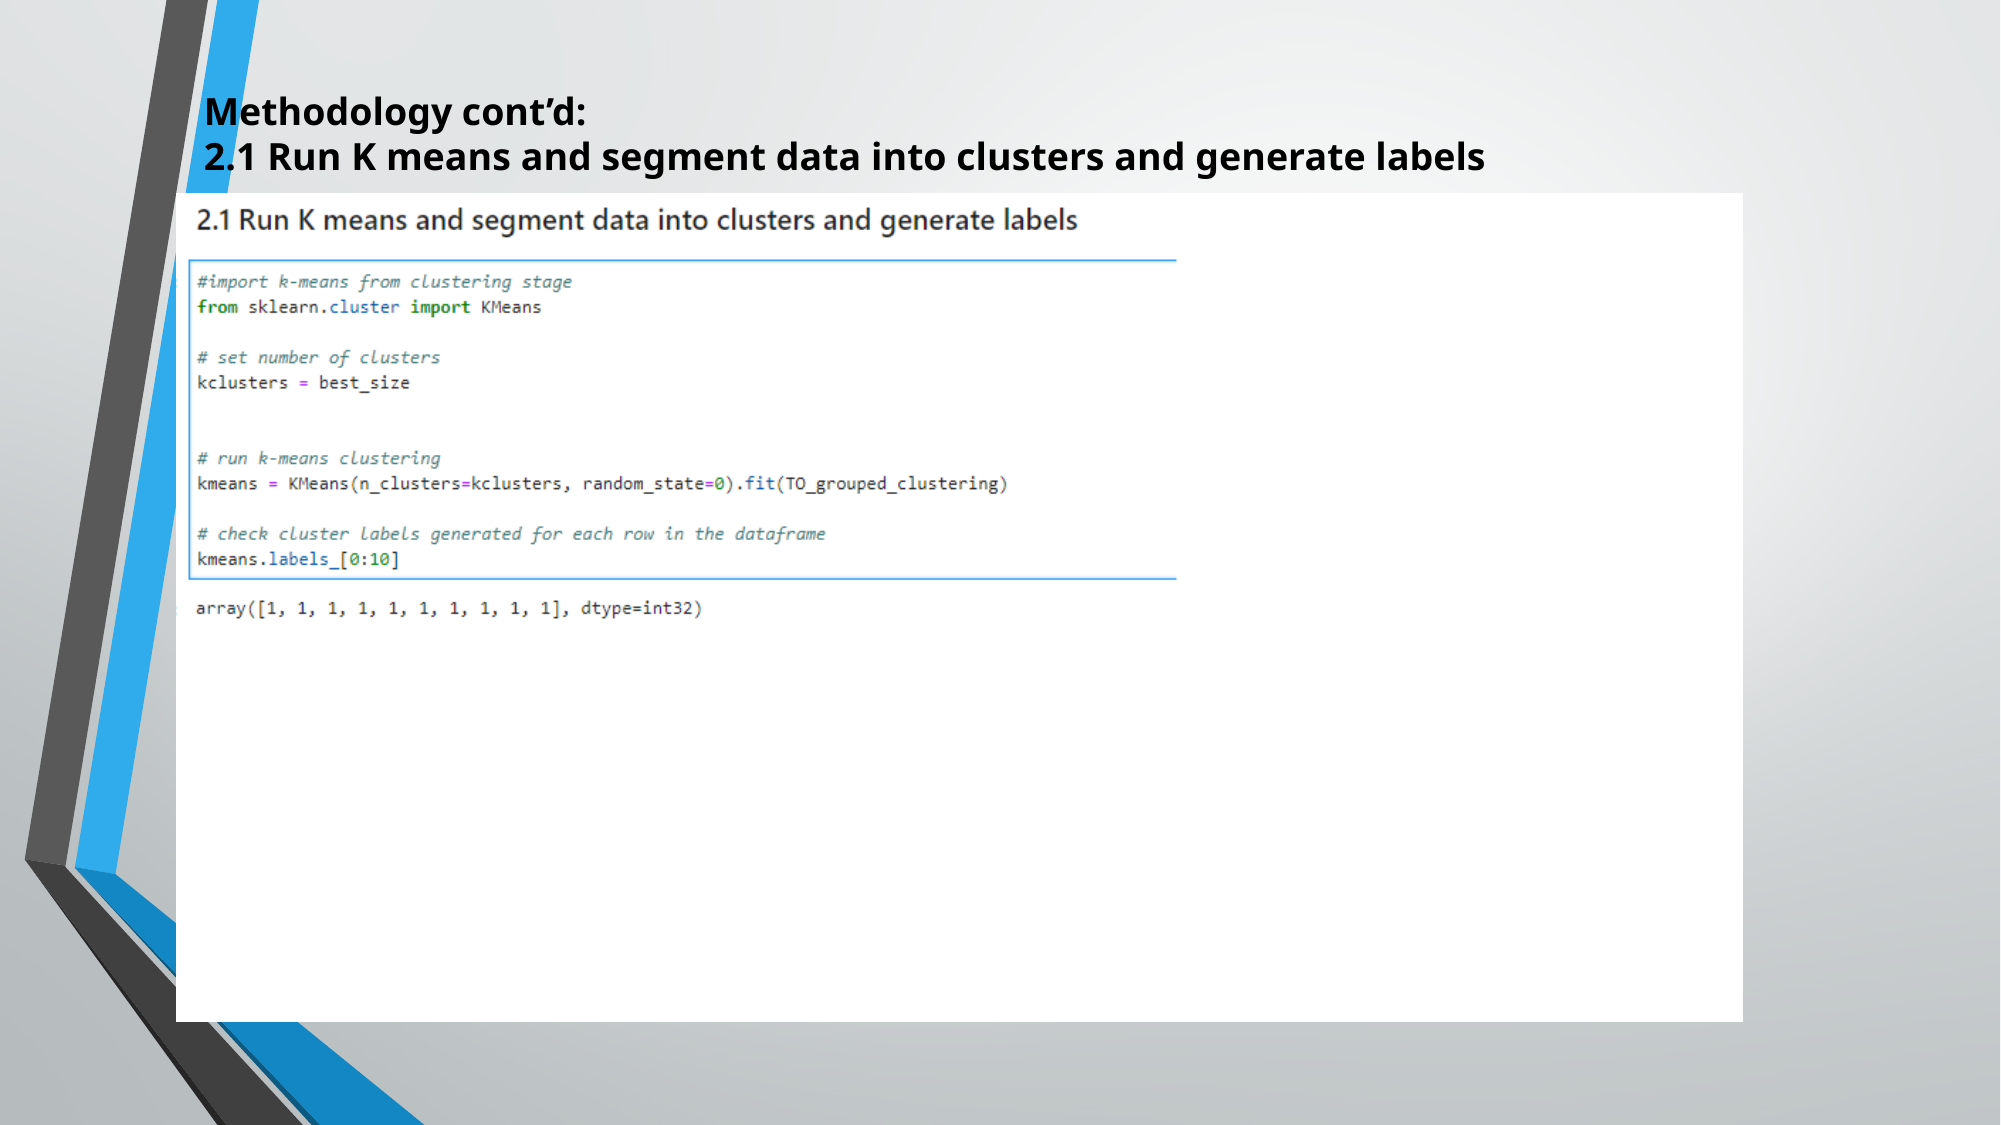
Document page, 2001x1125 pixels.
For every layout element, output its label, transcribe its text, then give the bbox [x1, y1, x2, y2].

picture [175, 193, 1743, 1022]
text_box Methodology cont’d: 2.1 Run K means and segment data into clusters and generate labels [189, 80, 1824, 306]
